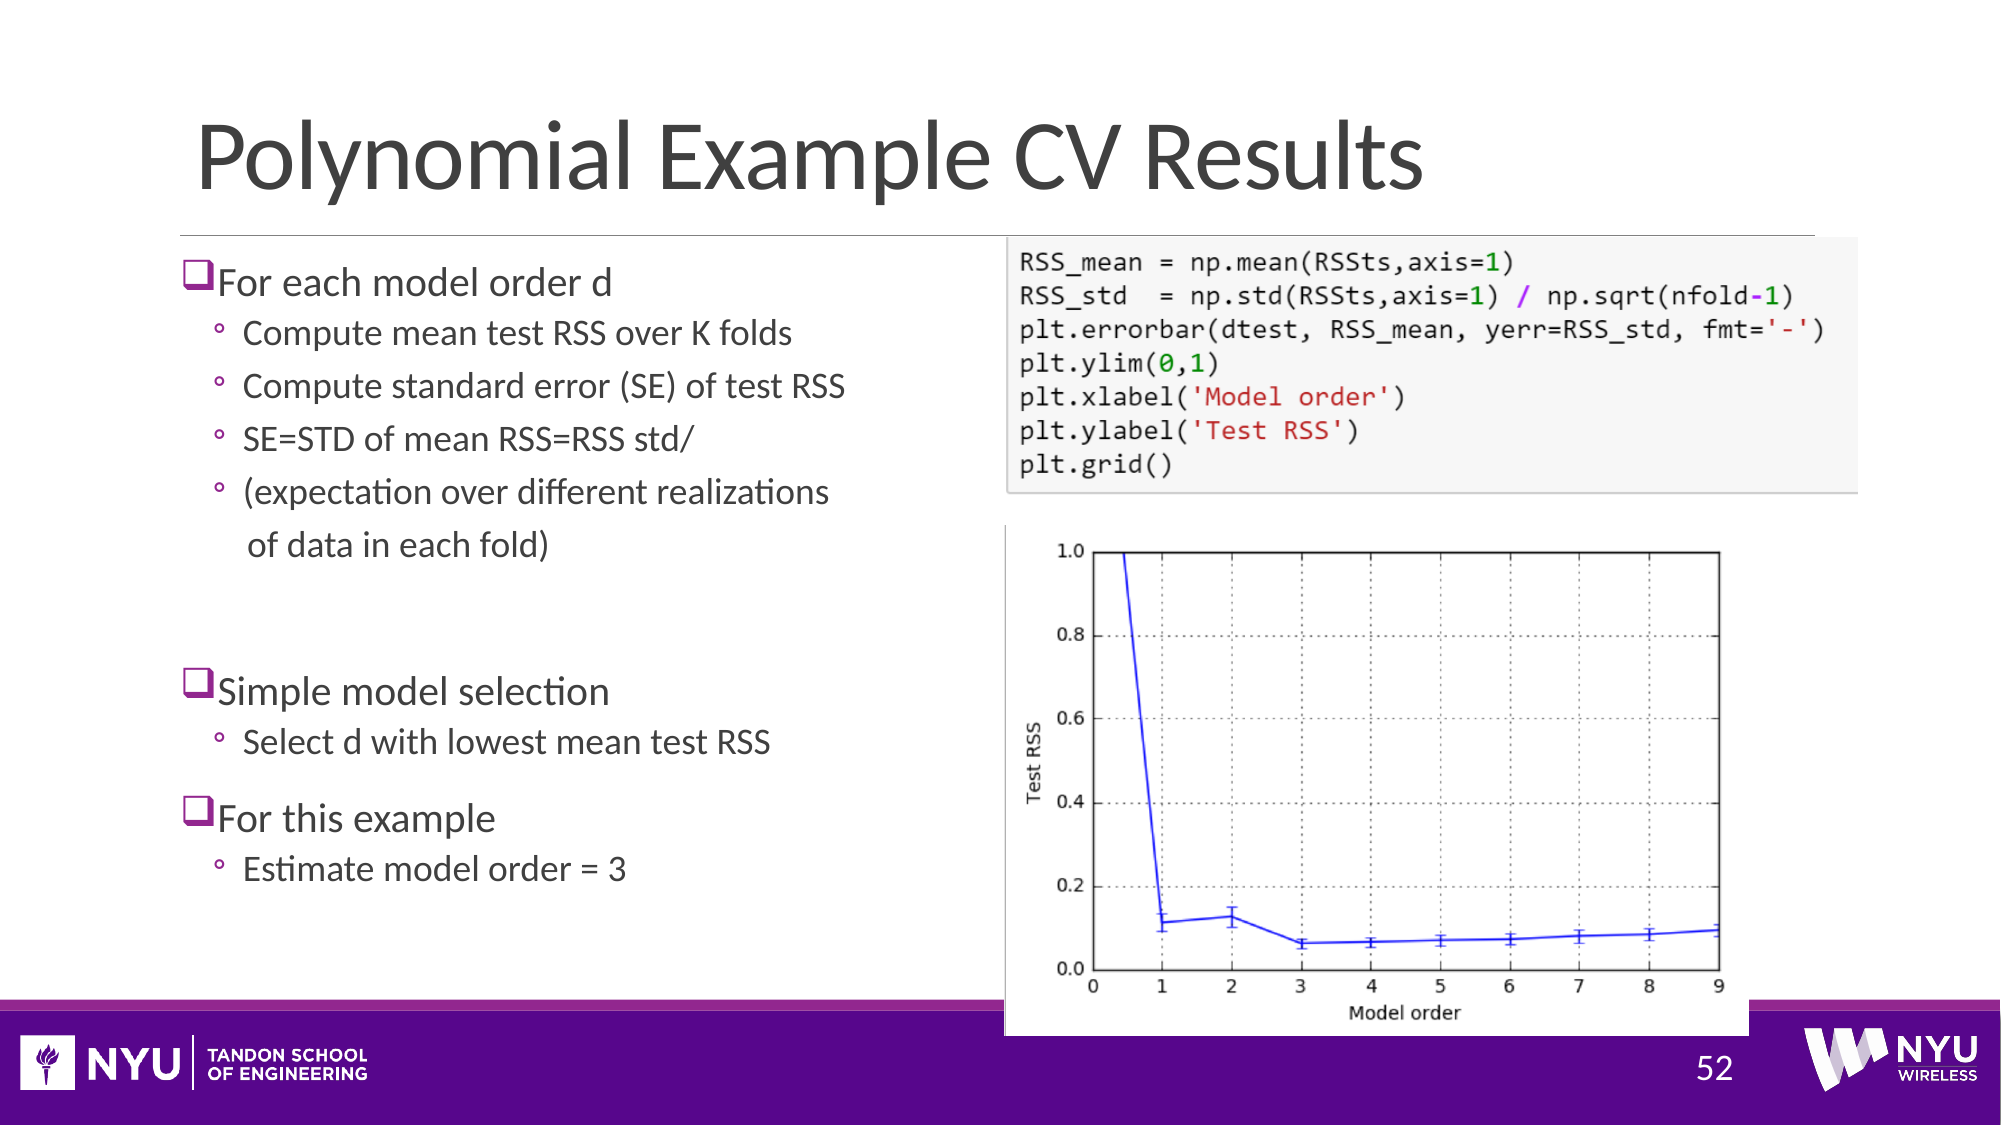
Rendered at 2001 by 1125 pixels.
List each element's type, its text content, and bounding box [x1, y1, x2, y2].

title Polynomial Example CV Results [180, 47, 1830, 218]
picture [1003, 524, 1749, 1037]
slide_number 52 [1533, 1044, 1749, 1096]
picture [1004, 236, 1858, 501]
